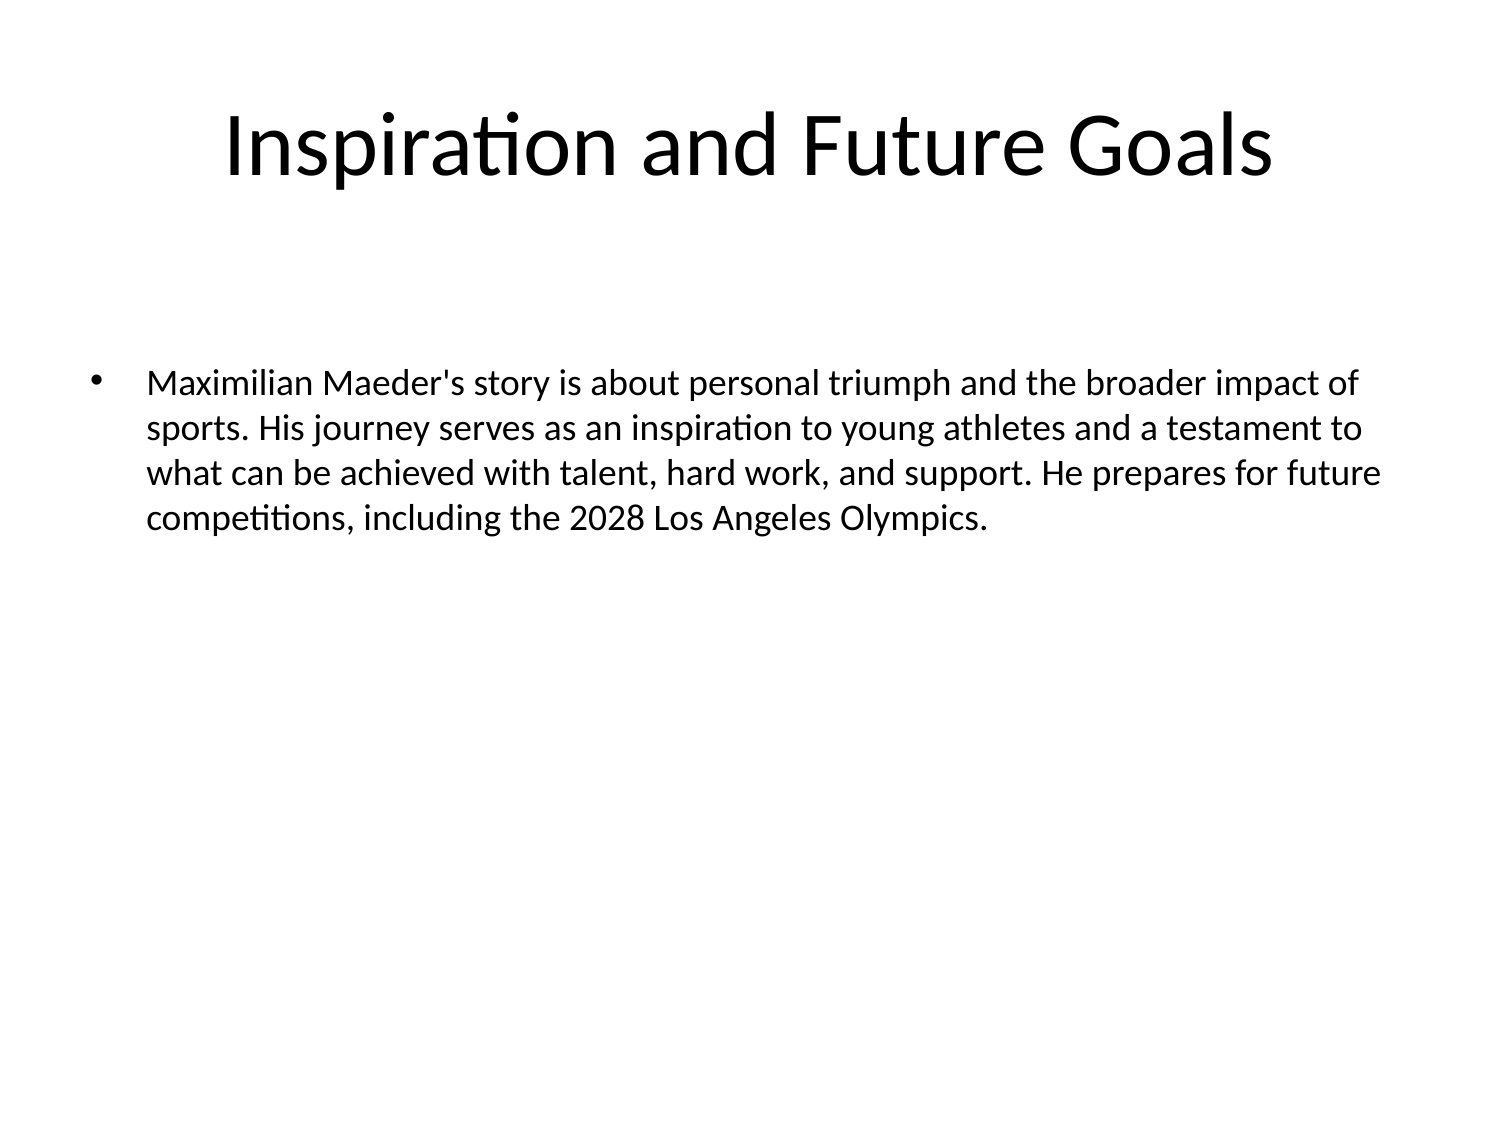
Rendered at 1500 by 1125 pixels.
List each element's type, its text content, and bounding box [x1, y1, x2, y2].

title Inspiration and Future Goals [75, 45, 1425, 233]
list Maximilian Maeder's story is about personal triumph and the broader impact of sports. His journey serves as an inspiration to young athletes and a testament to what can be achieved with talent, hard work, and support. He prepares for future competitions, including the 2028 Los Angeles Olympics. [75, 262, 1425, 1005]
